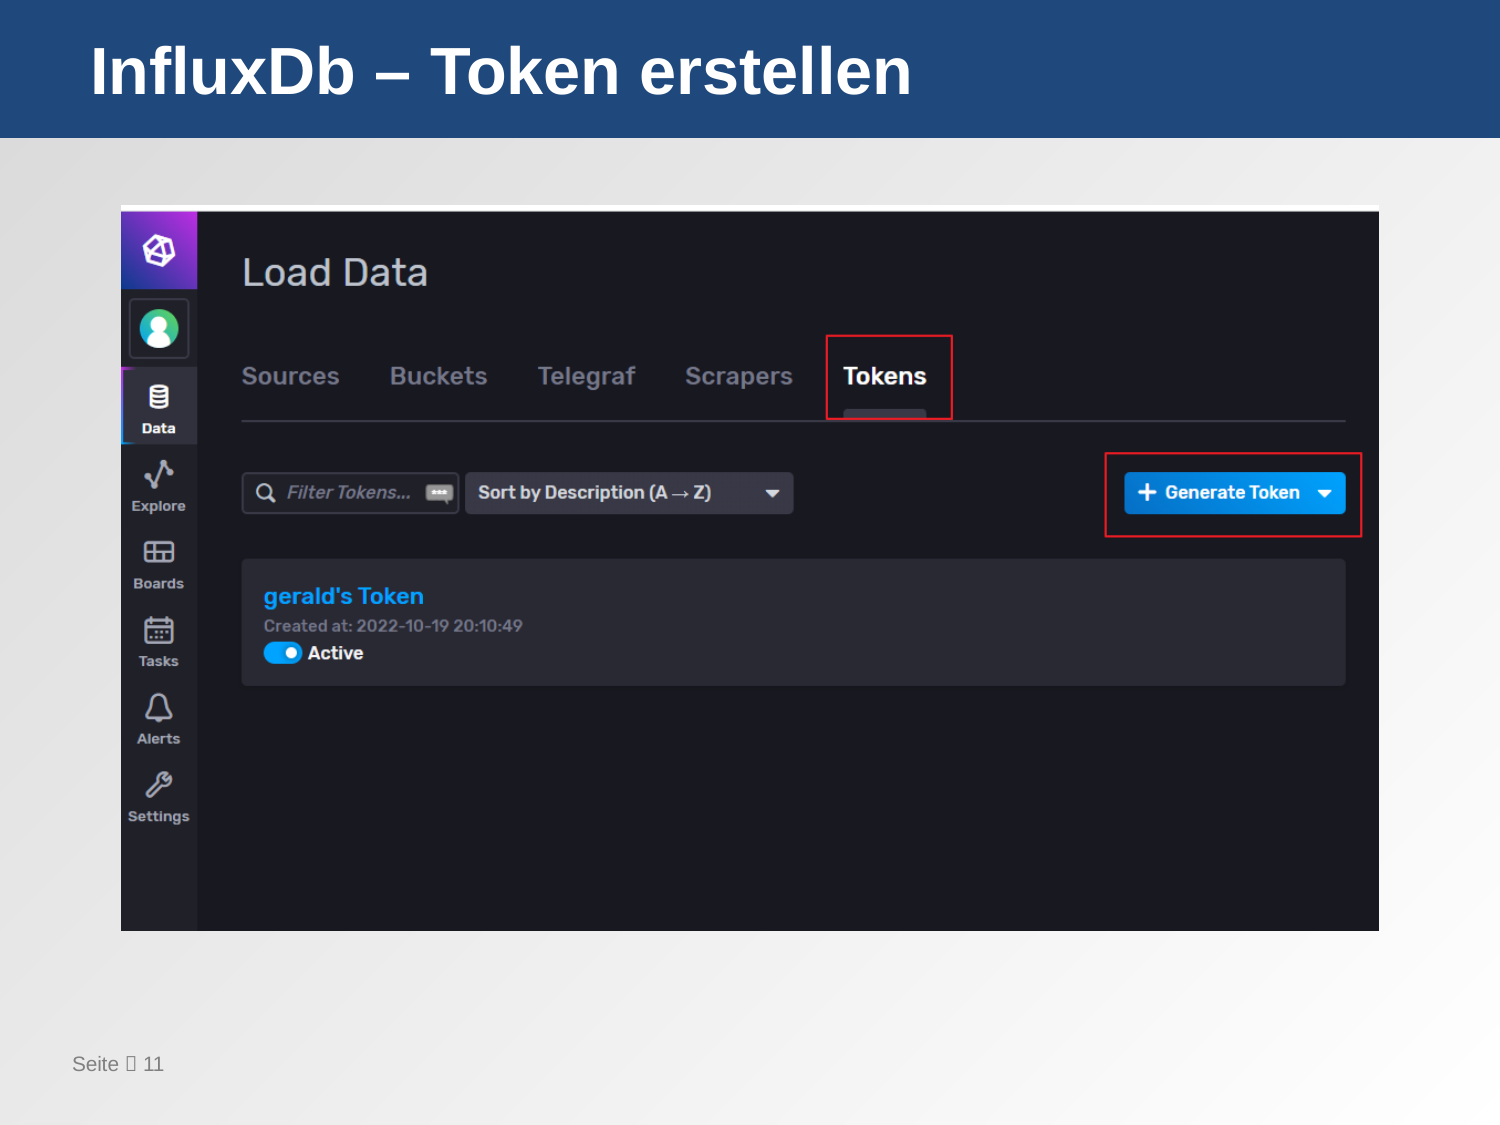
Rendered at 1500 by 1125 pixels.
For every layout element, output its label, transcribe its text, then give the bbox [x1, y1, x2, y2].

title InfluxDb – Token erstellen [75, 20, 1425, 208]
picture [120, 205, 1380, 931]
